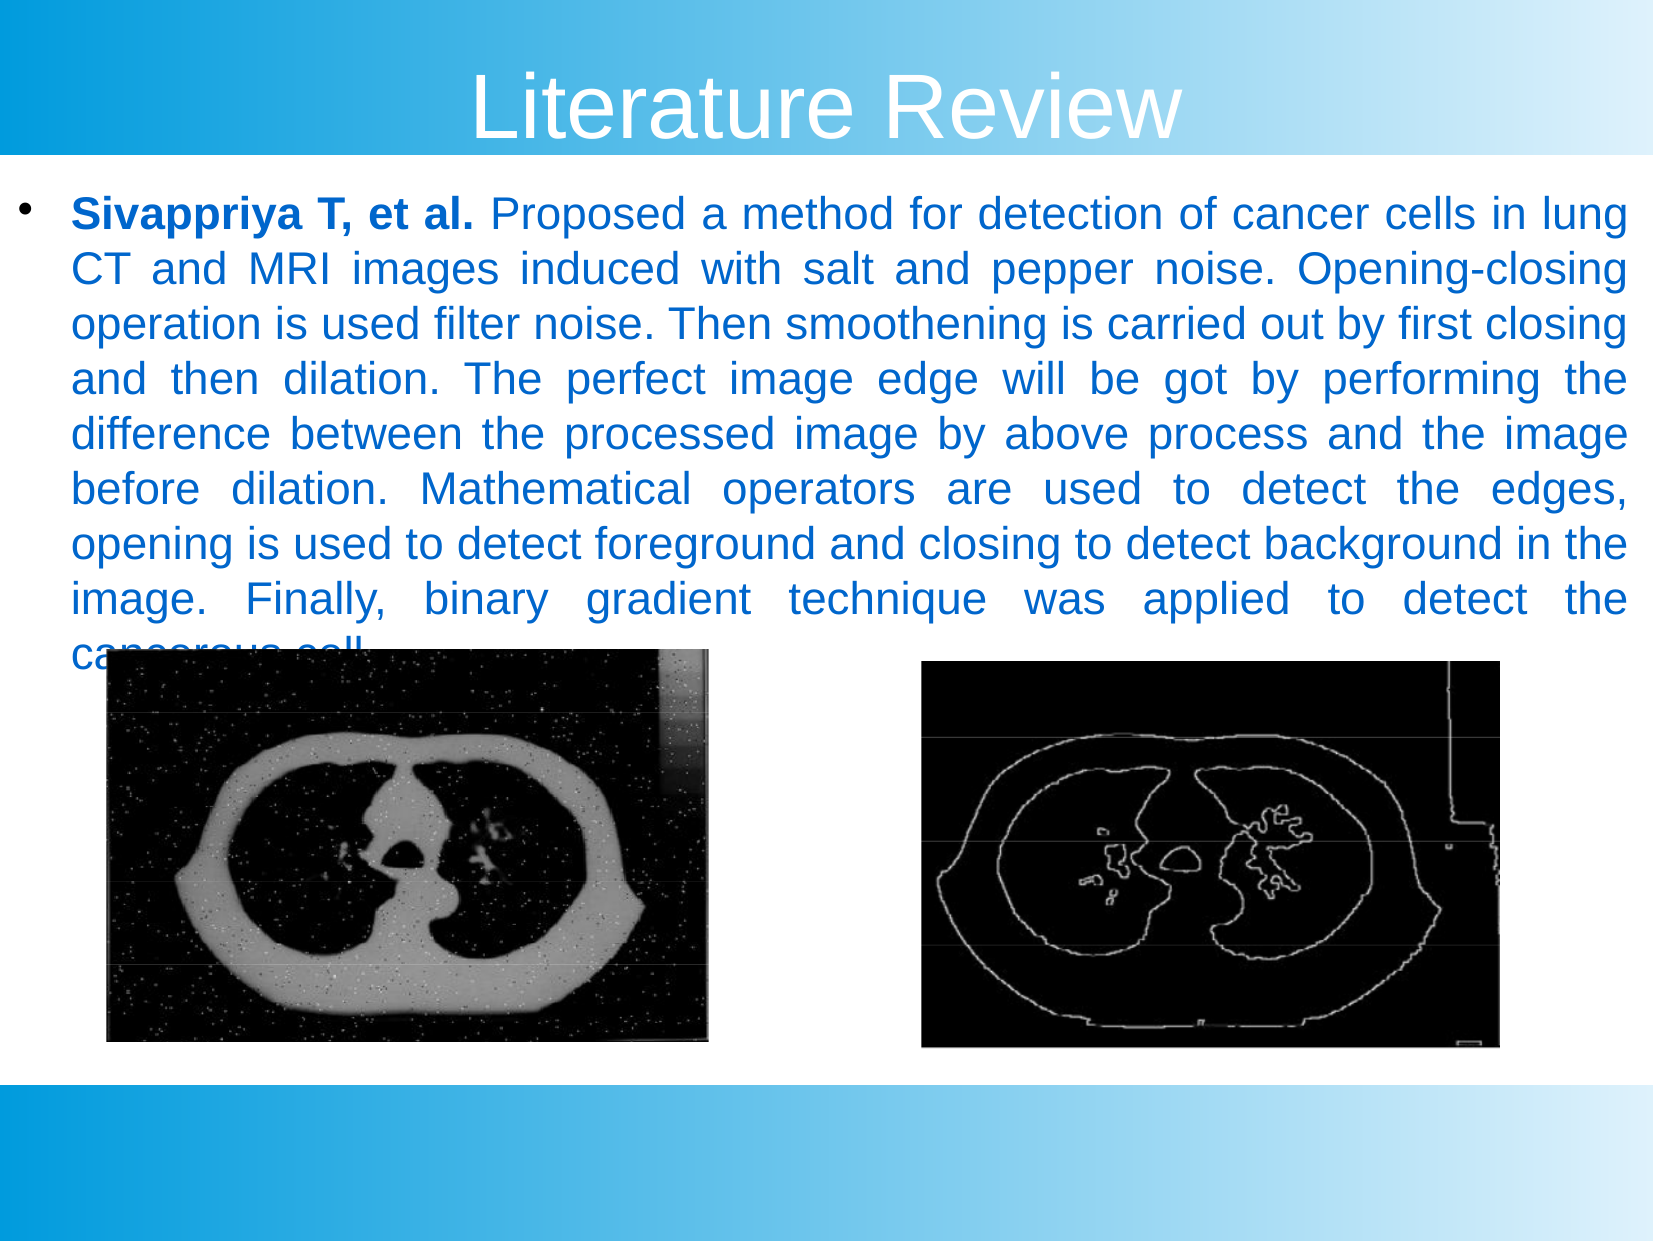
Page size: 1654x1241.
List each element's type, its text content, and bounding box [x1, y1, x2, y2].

text_box Literature Review [82, 49, 1571, 154]
picture [921, 661, 1501, 1052]
picture [105, 649, 709, 1043]
text_box Sivappriya T, et al. Proposed a method for detection of cancer cells in lung CT and MRI images induced with salt and pepper noise. Opening-closing operation is used filter noise. Then smoothening is carried out by first closing and then dilation. The perfect image edge will be got by performing the difference between the processed image by above process and the image before dilation. Mathematical operators are used to detect the edges, opening is used to detect foreground and closing to detect background in the image. Finally, binary gradient technique was applied to detect the cancerous cell. [0, 183, 1630, 662]
